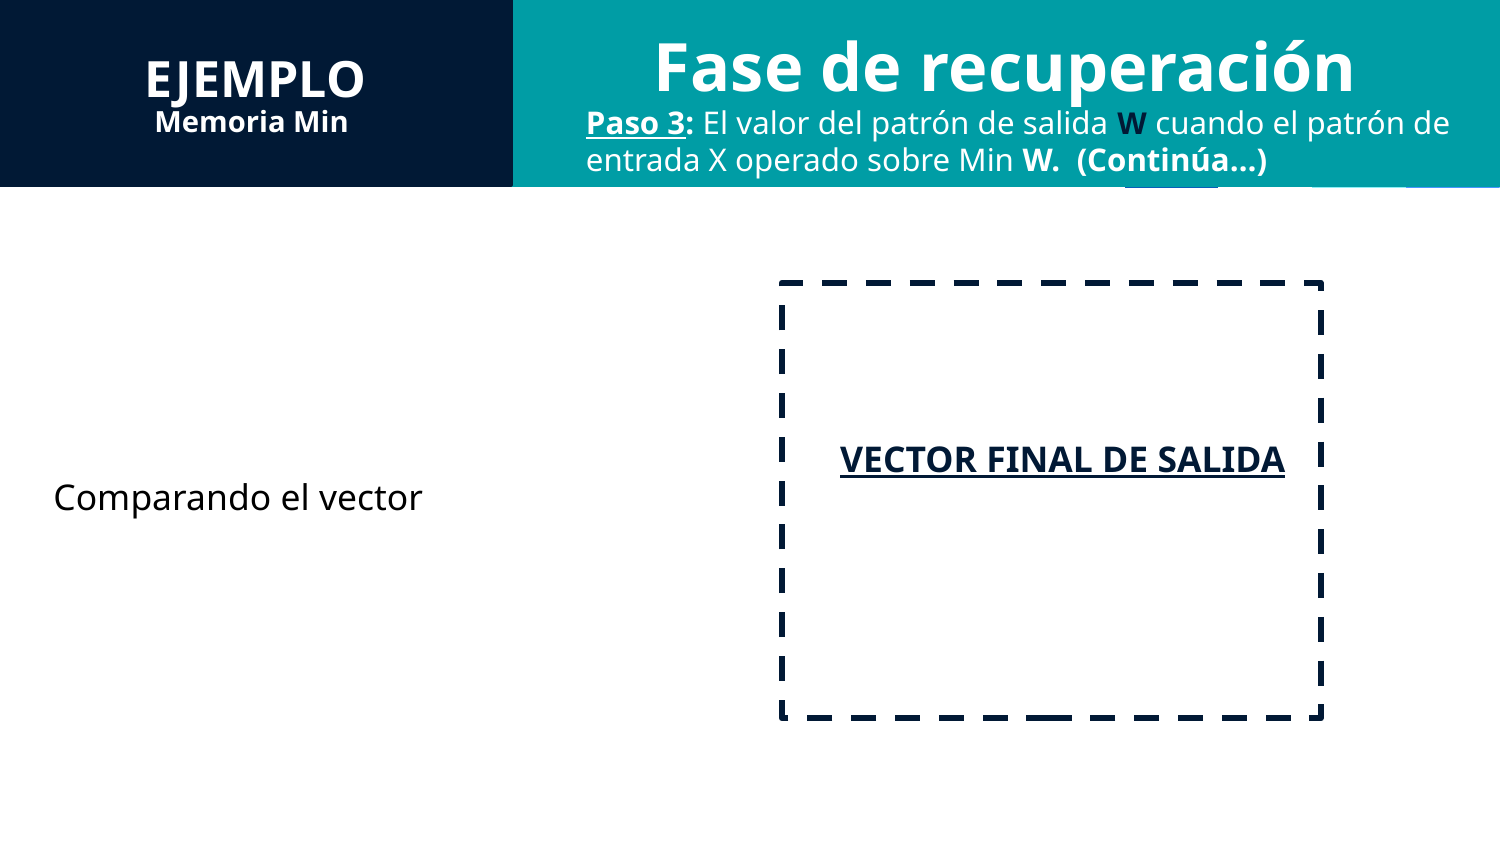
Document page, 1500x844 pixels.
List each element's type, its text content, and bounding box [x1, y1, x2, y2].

text_box Fase de recuperación [513, 0, 1500, 187]
text_box Memoria Min [139, 95, 375, 146]
text_box EJEMPLO [0, 0, 513, 187]
